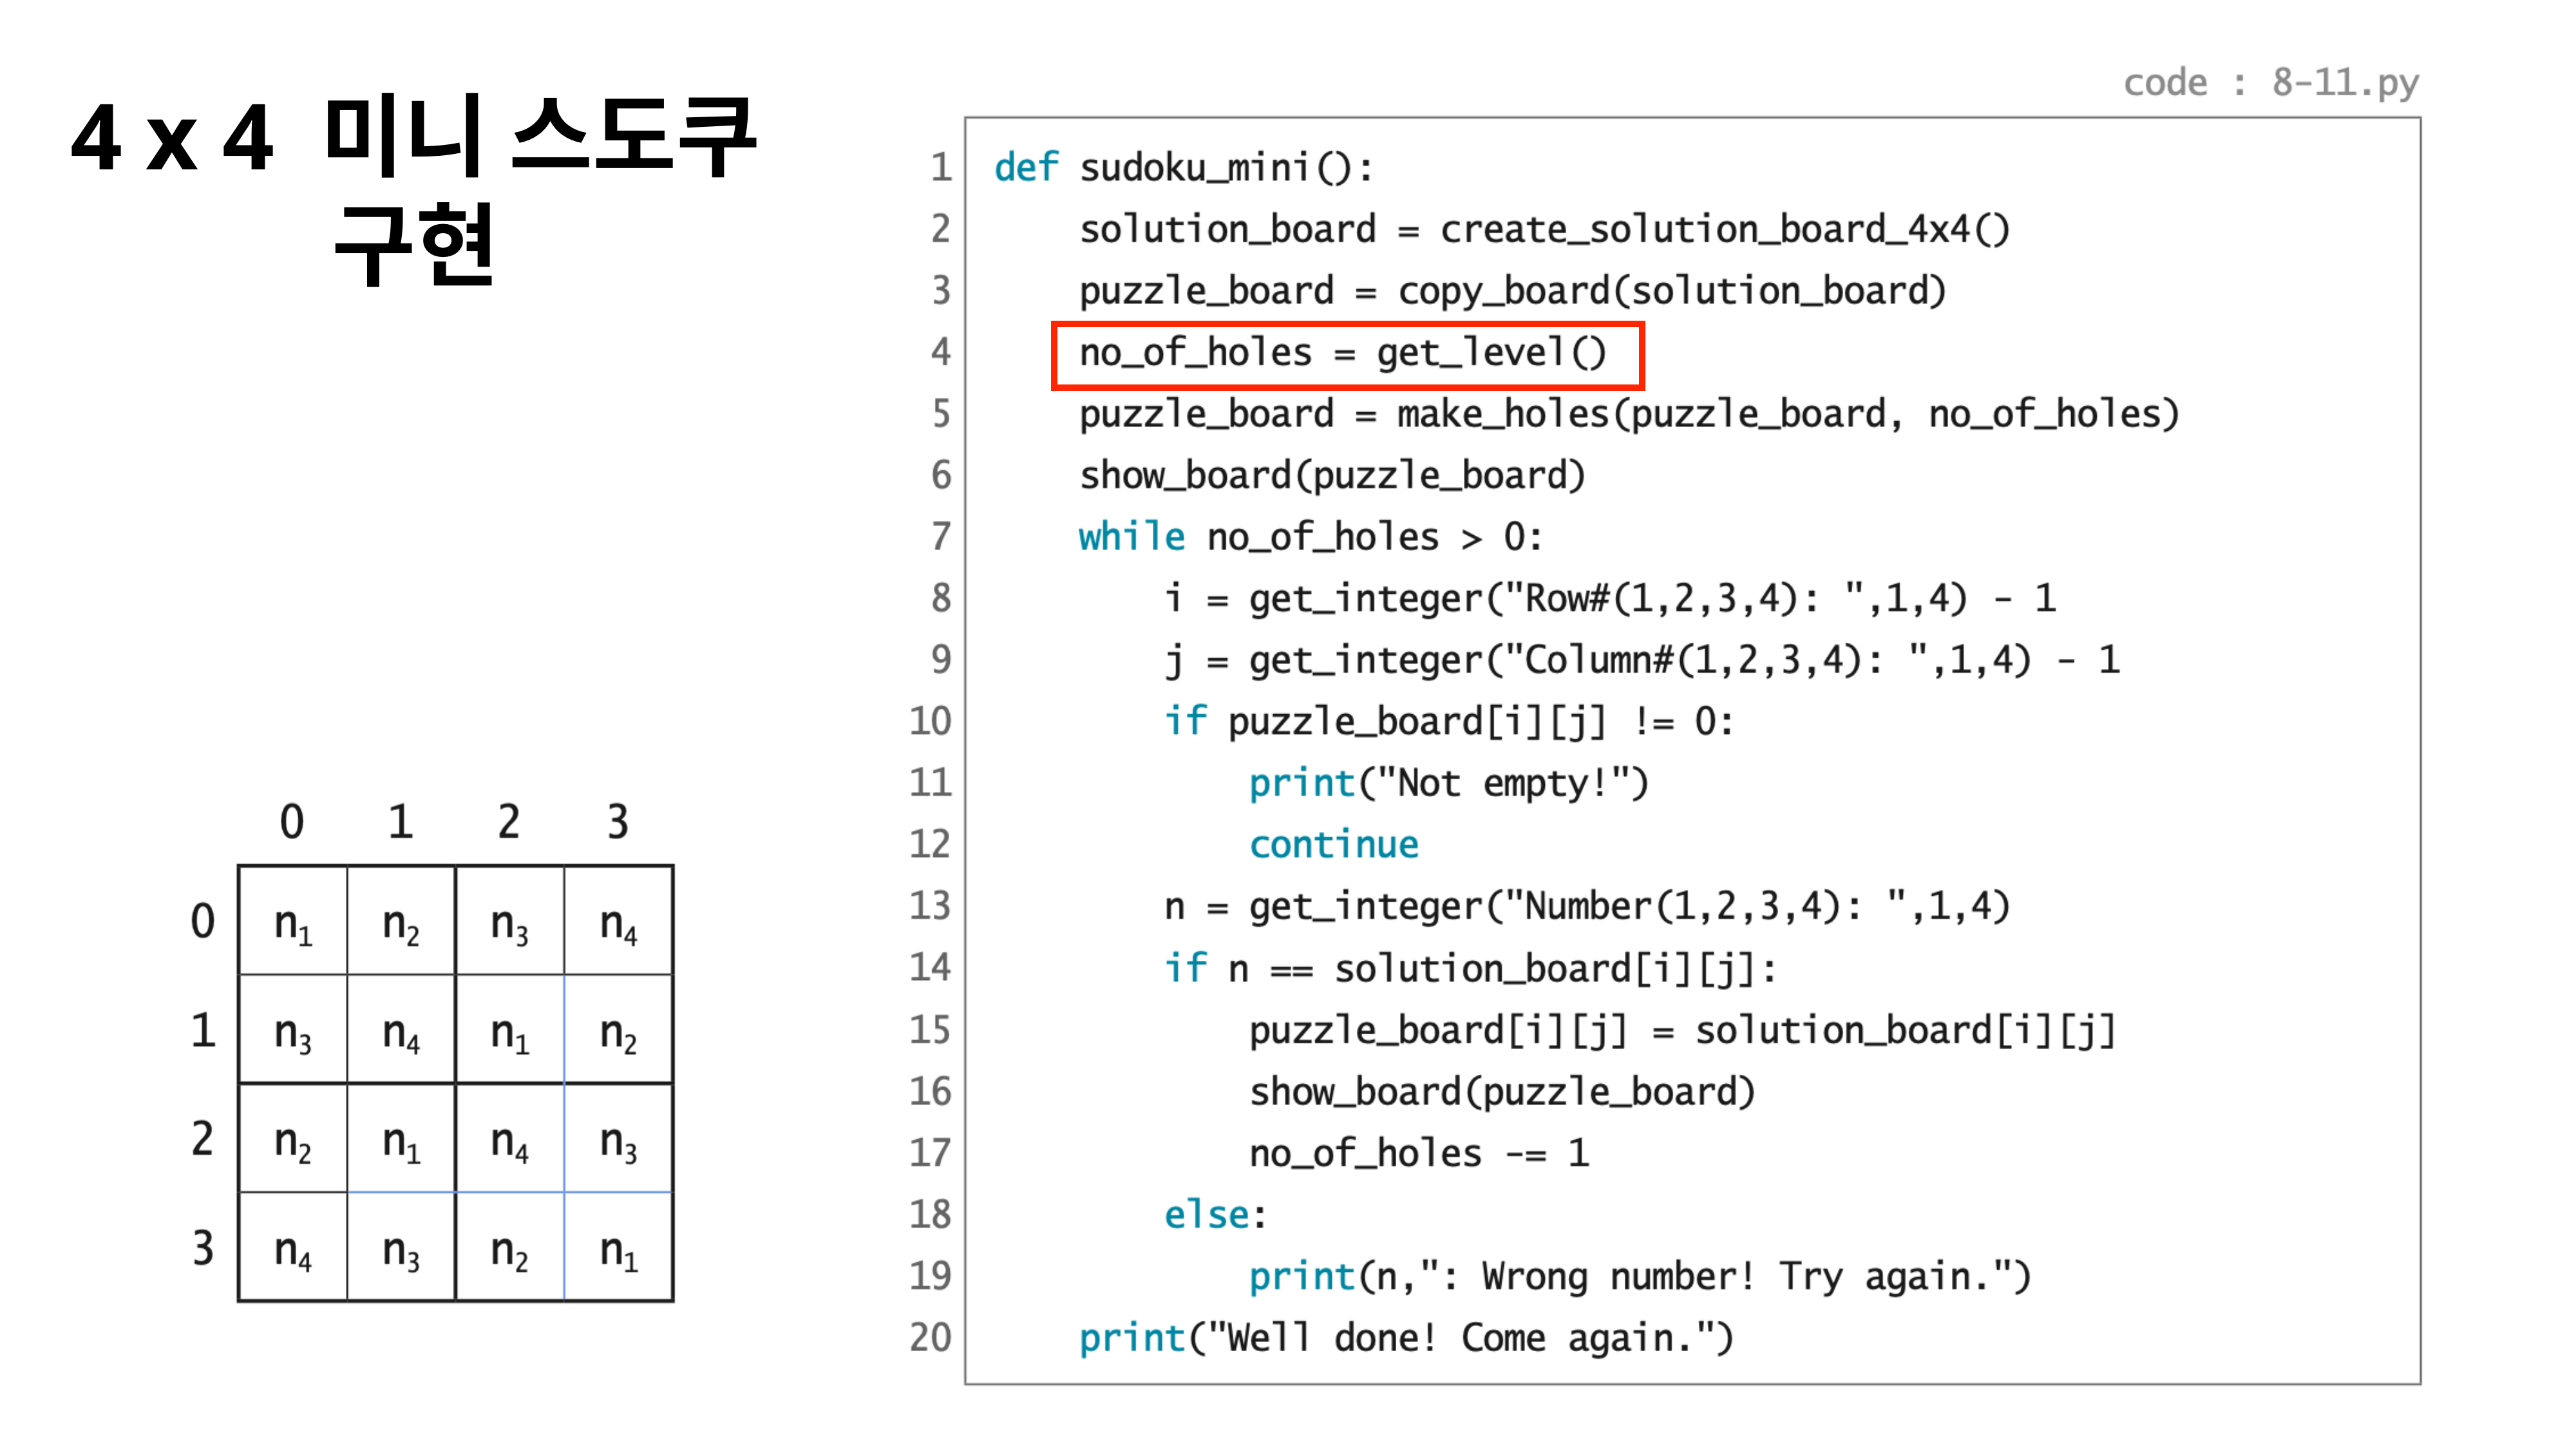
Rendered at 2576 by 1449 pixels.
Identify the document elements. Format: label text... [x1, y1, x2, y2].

picture [895, 51, 2438, 1401]
picture [181, 794, 685, 1309]
text_box 4 x 4 미니 스도쿠 구현 [62, 70, 769, 305]
